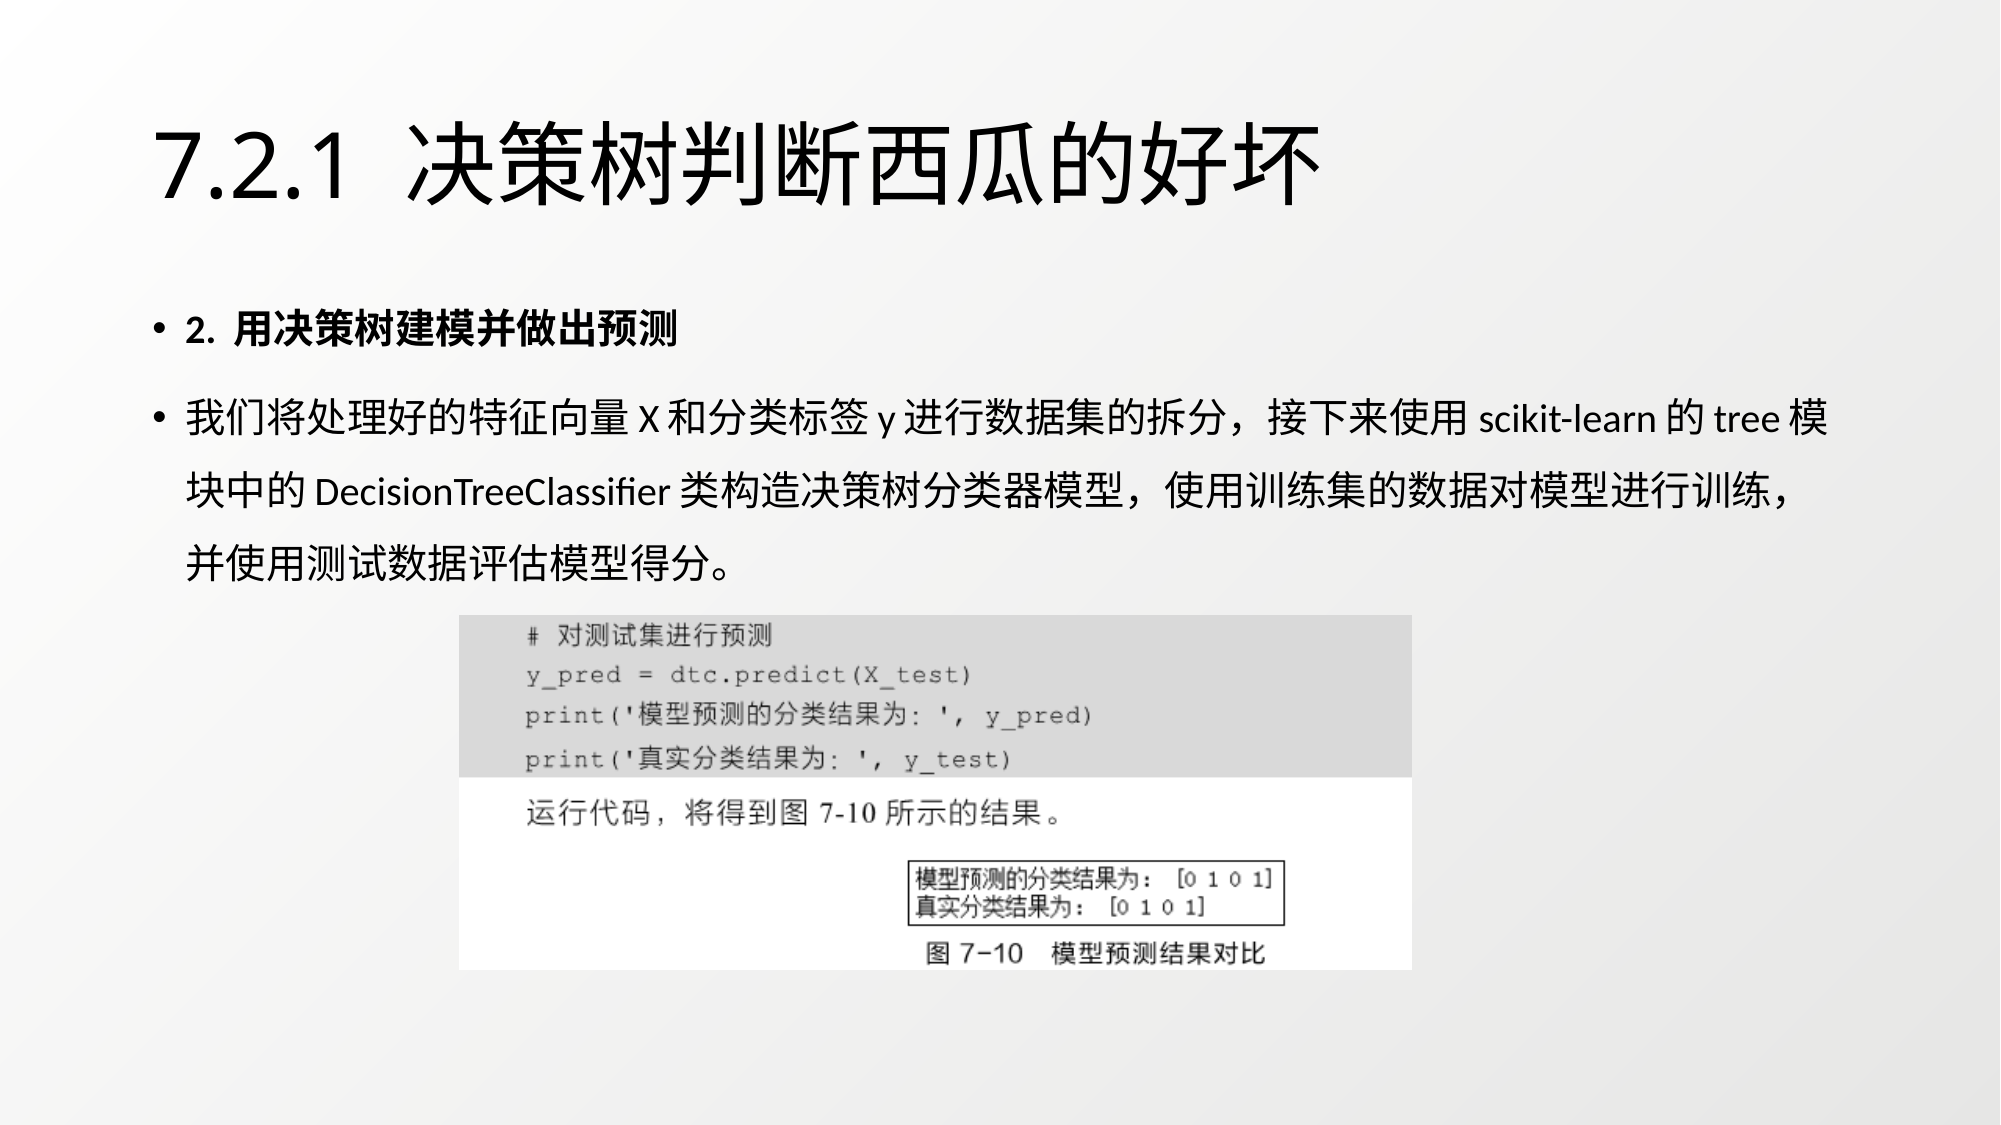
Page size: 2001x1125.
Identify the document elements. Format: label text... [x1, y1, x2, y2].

picture [459, 615, 1412, 970]
title 7.2.1 决策树判断西瓜的好坏 [137, 59, 1863, 271]
list 2. 用决策树建模并做出预测 我们将处理好的特征向量X和分类标签y进行数据集的拆分，接下来使用scikit-learn的tree模块中的DecisionTreeClassifier类构造决策树分类器模型，使用训练集的数据对模型进行训练，并使用测试数据评估模型得分。 [137, 271, 1863, 598]
